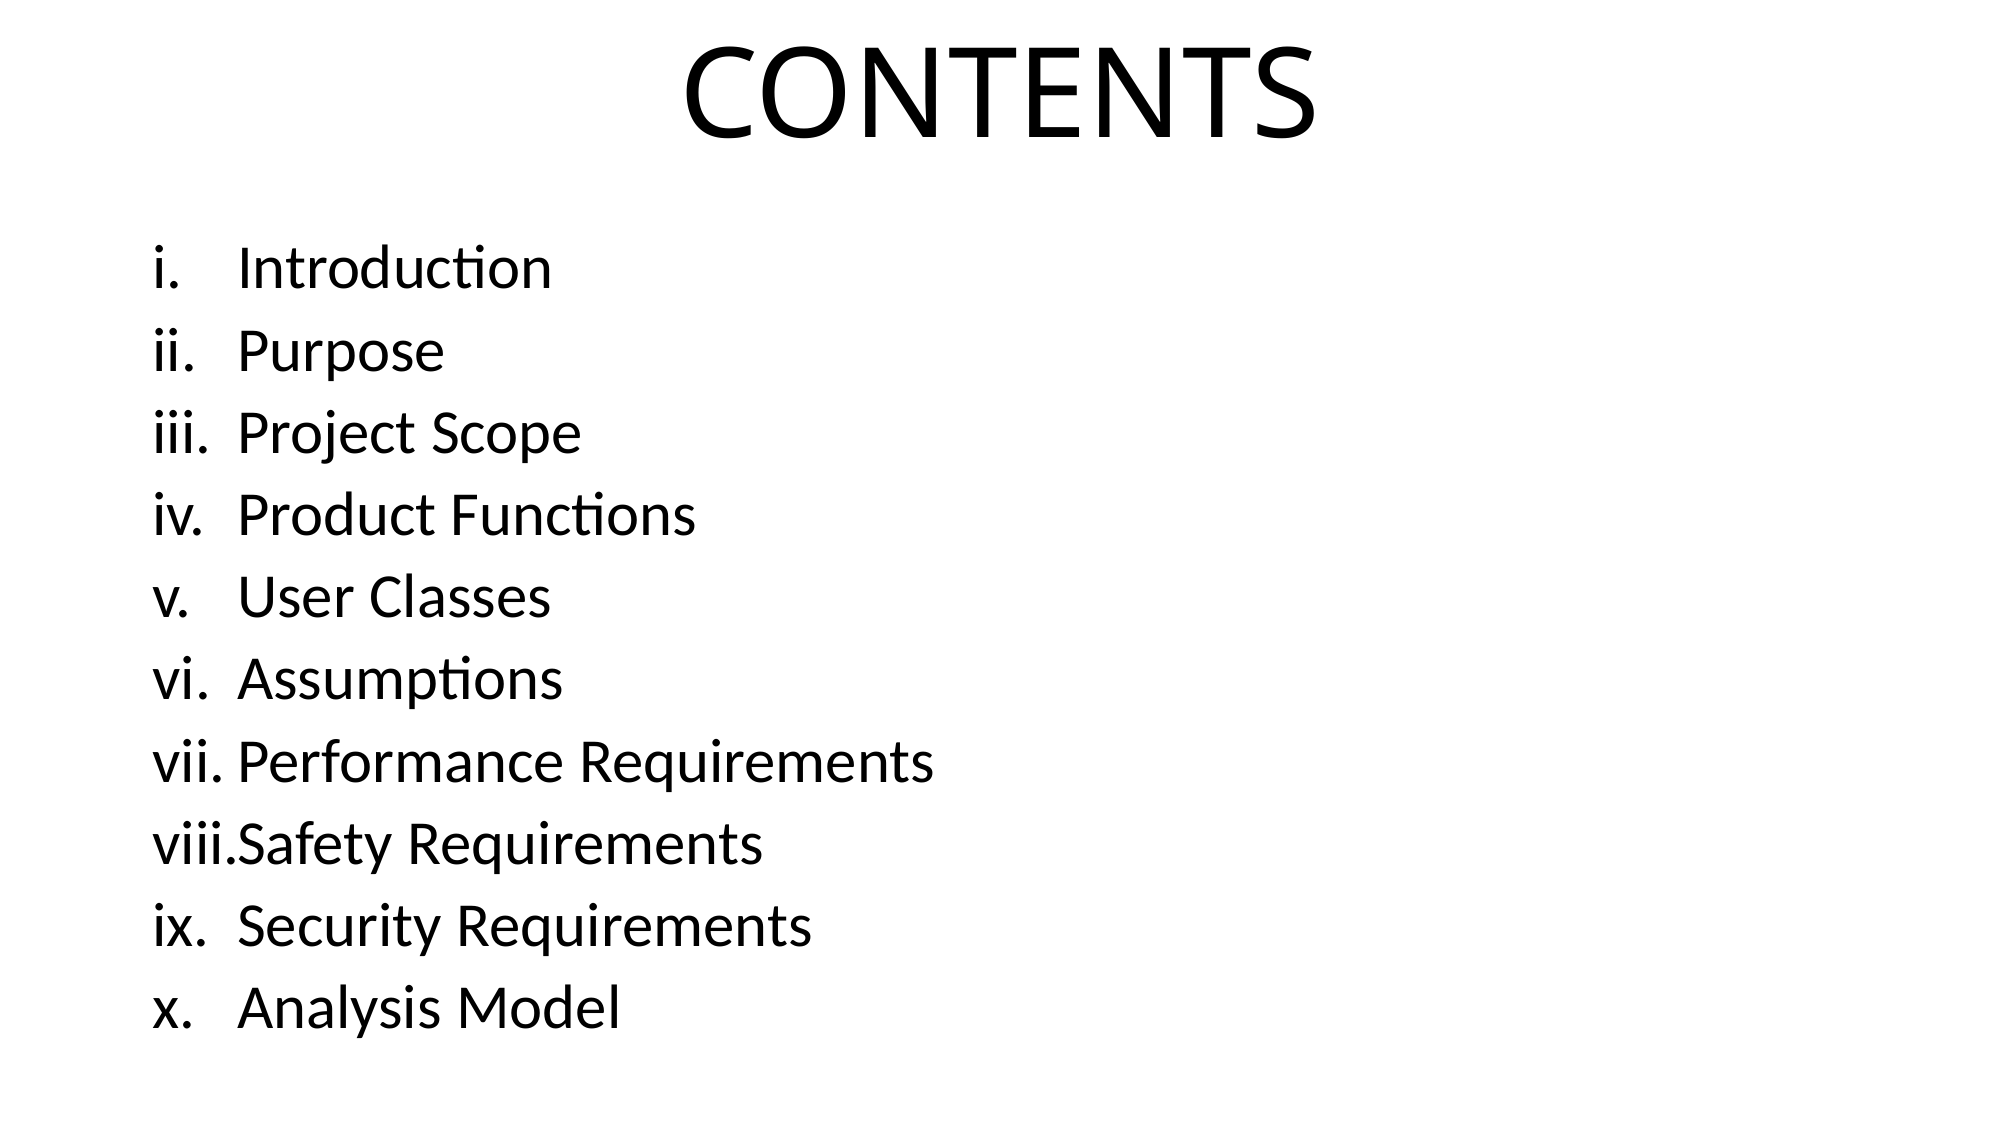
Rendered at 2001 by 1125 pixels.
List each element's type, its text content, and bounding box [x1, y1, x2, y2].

title CONTENTS [137, 20, 1863, 173]
list Introduction Purpose Project Scope Product Functions User Classes Assumptions Performance Requirements Safety Requirements Security Requirements Analysis Model [137, 227, 1863, 1057]
